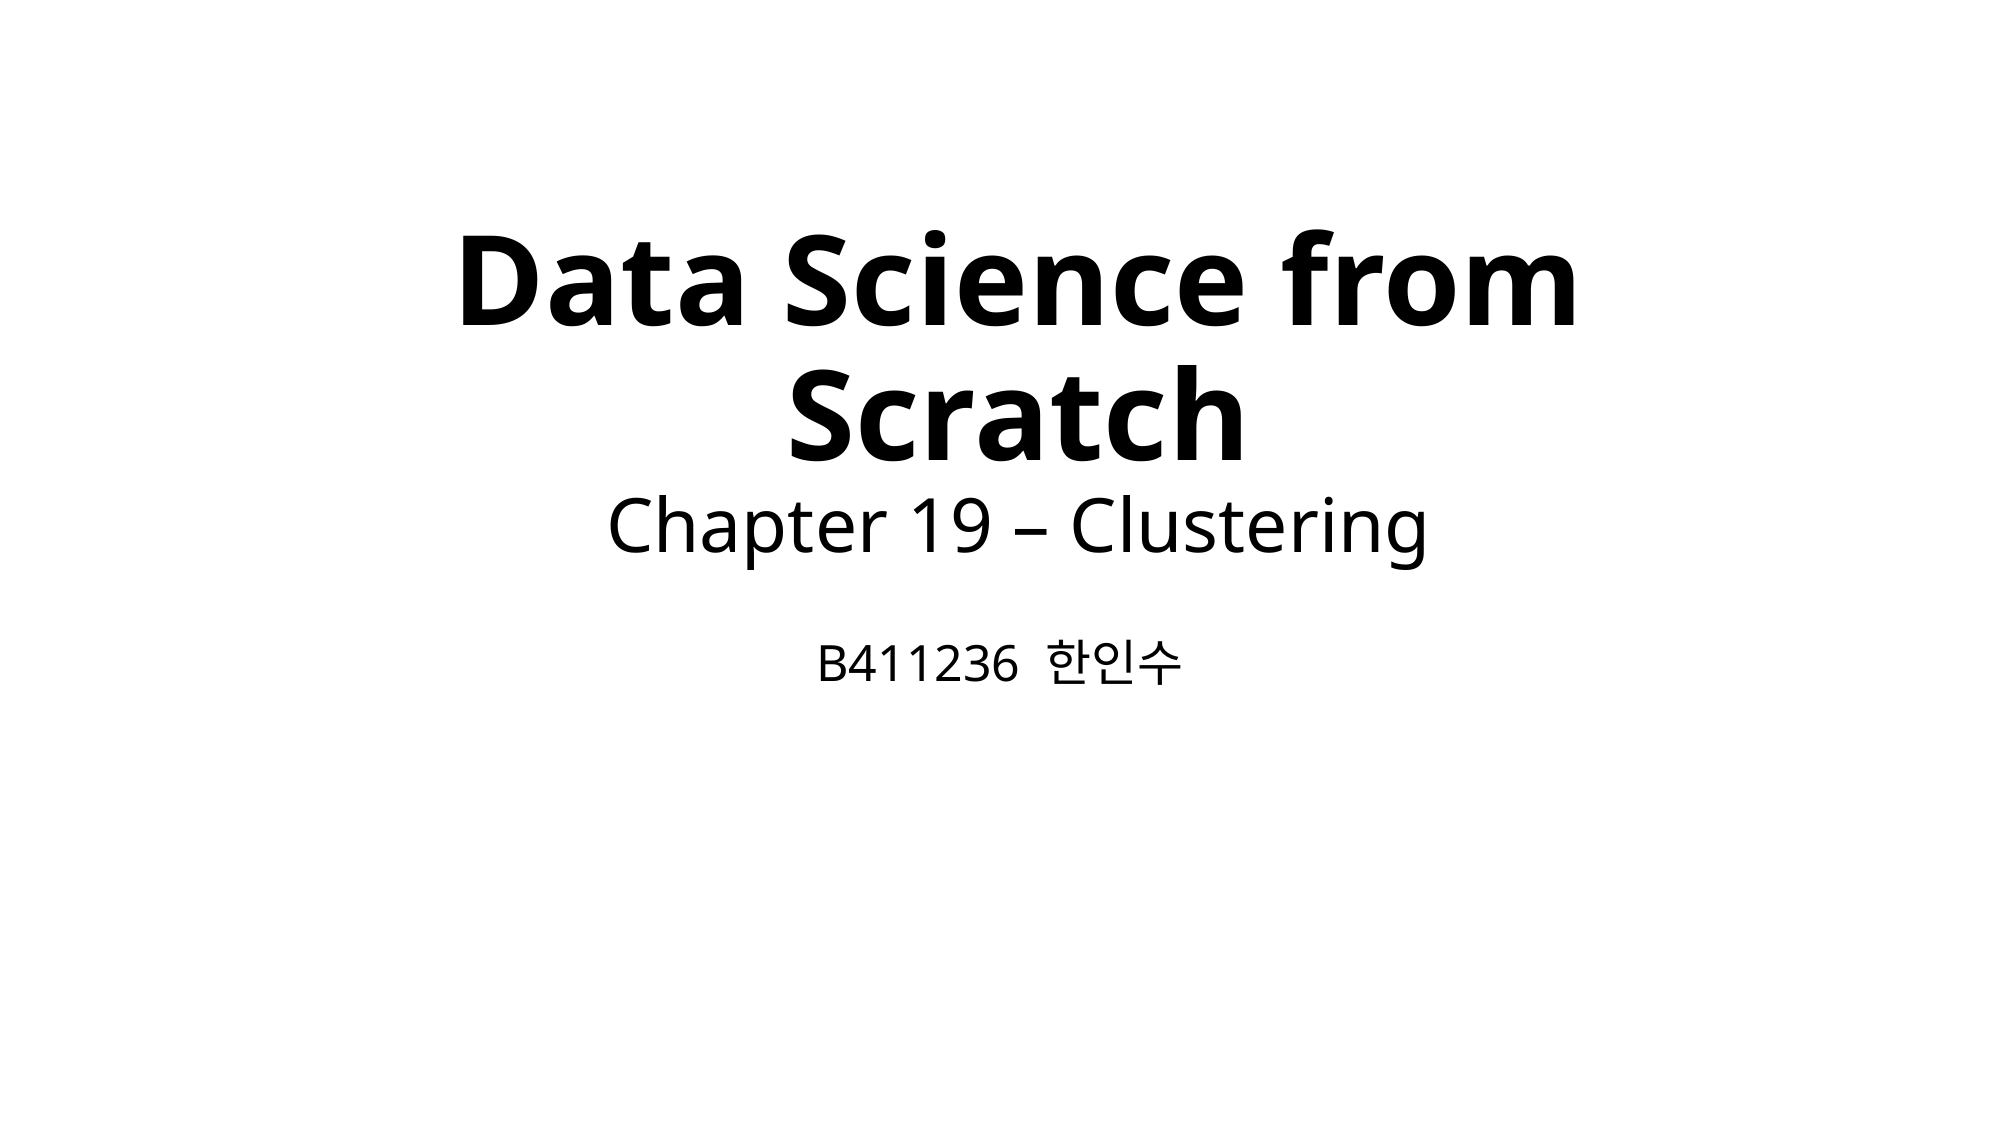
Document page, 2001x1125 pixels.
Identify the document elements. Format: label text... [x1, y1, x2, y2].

title Data Science from Scratch Chapter 19 – Clustering [213, 184, 1824, 576]
subtitle B411236 한인수 [249, 630, 1750, 903]
